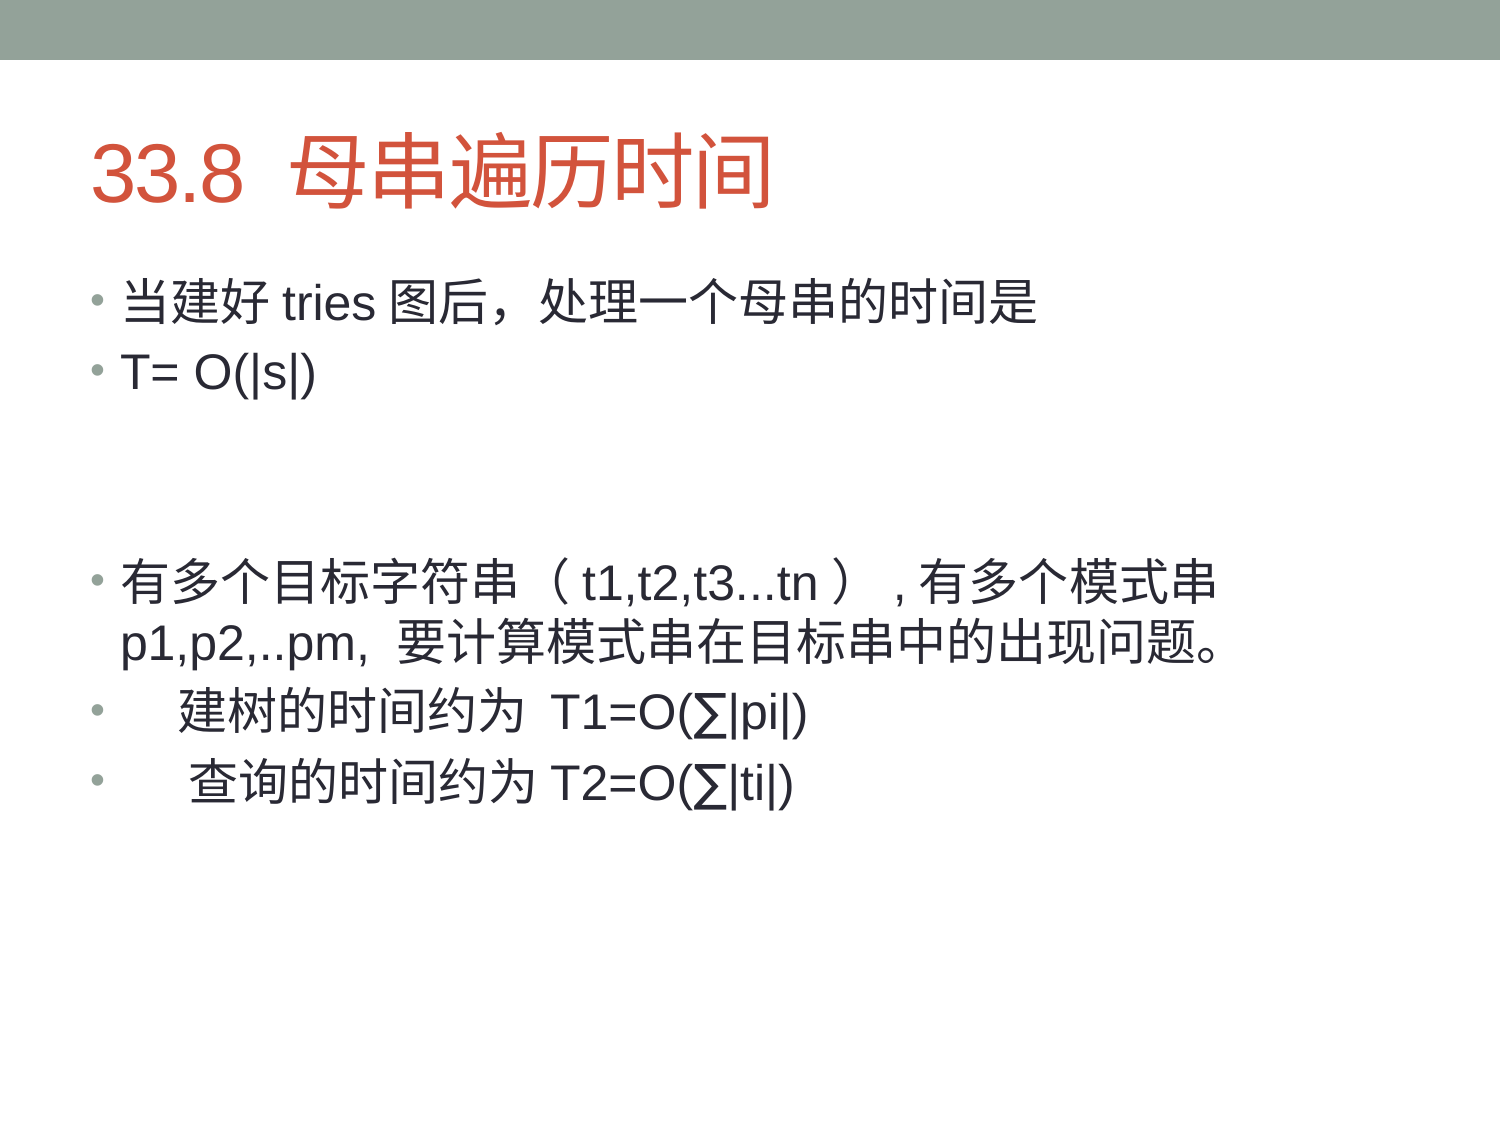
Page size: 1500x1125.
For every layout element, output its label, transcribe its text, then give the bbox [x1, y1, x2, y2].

title 33.8 母串遍历时间 [75, 87, 1425, 250]
list 当建好tries图后，处理一个母串的时间是 T= O(|s|) 有多个目标字符串（t1,t2,t3...tn）,有多个模式串p1,p2,..pm, 要计算模式串在目标串中的出现问题。 建树的时间约为 T1=O(∑|pi|) 查询的时间约为T2=O(∑|ti|) [75, 262, 1425, 1063]
